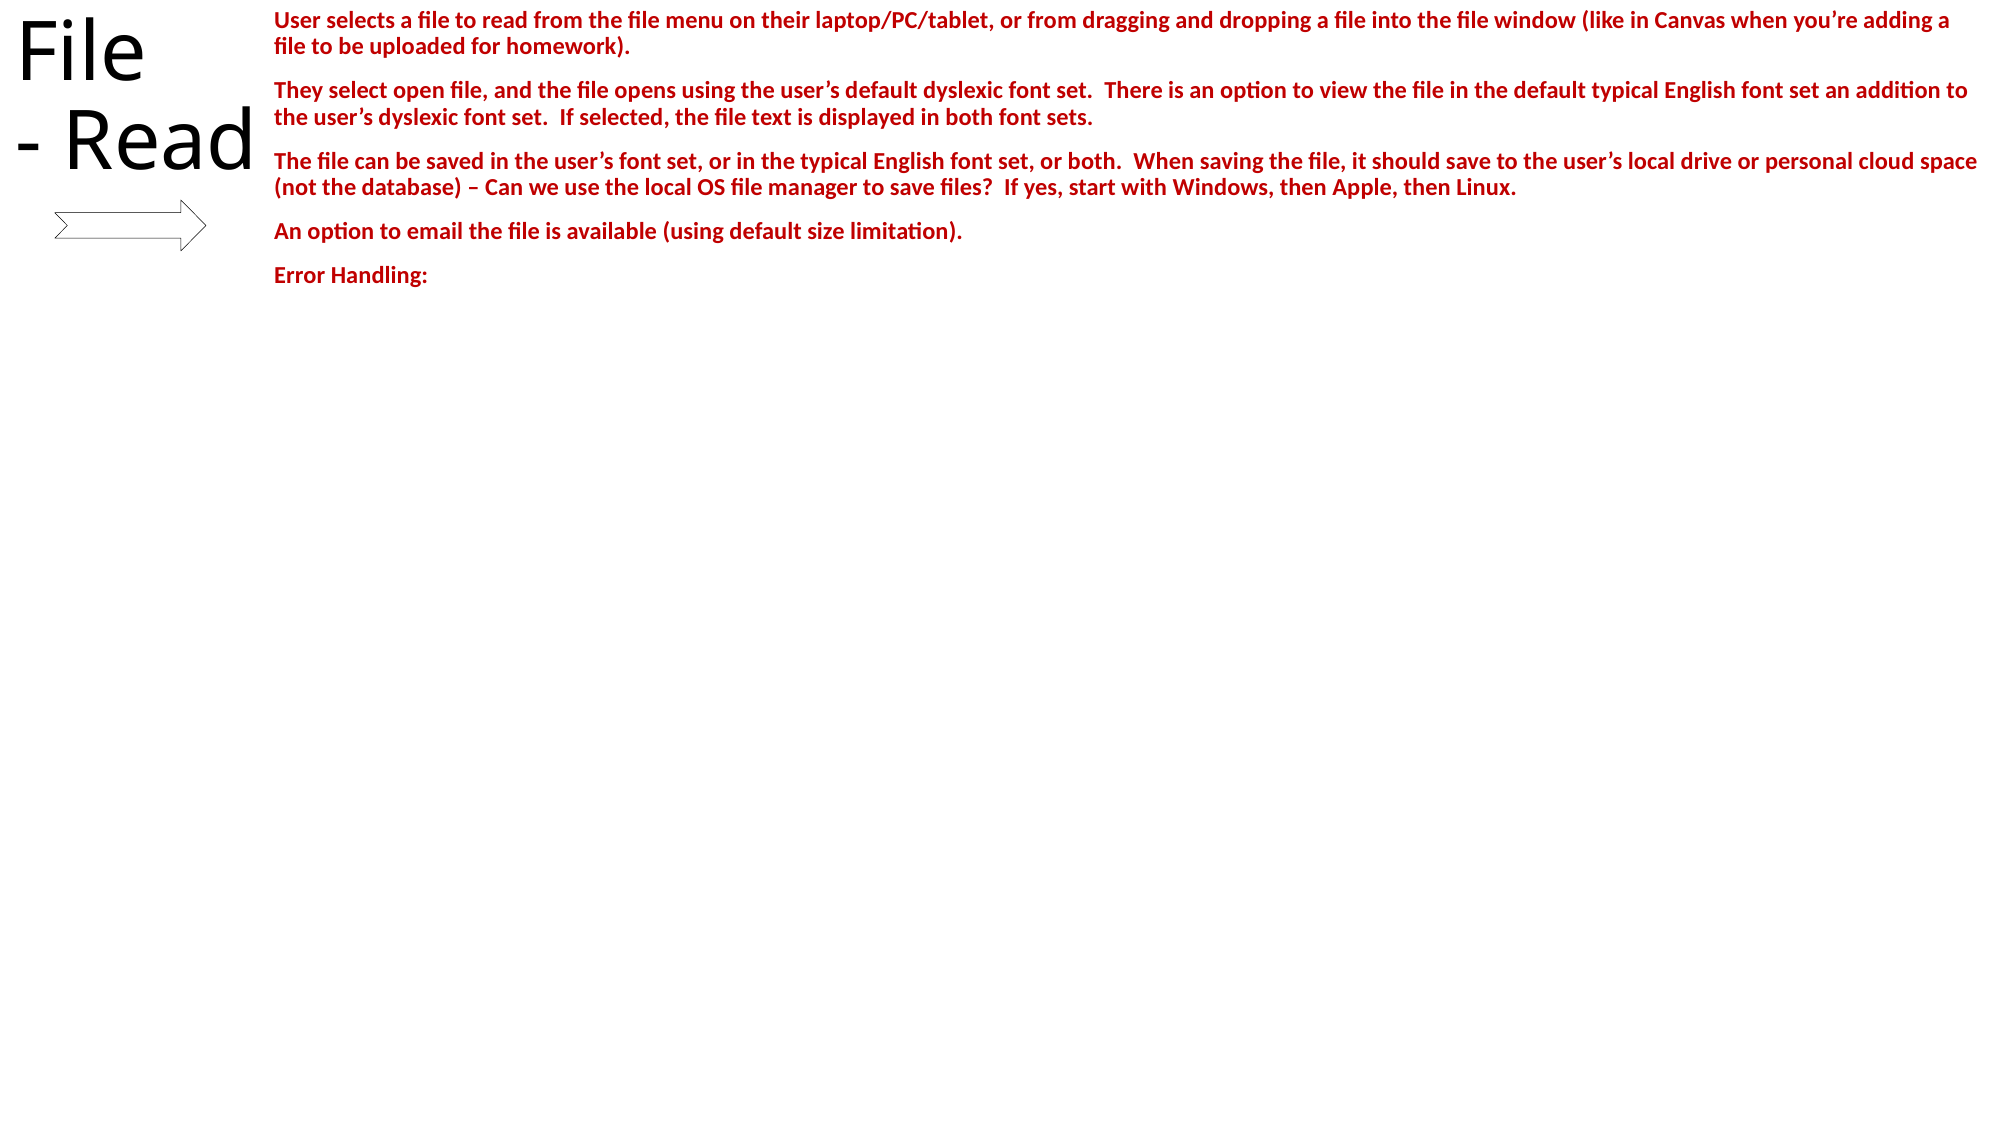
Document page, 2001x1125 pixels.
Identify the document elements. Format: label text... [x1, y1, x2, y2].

title File - Read [0, 0, 259, 197]
list User selects a file to read from the file menu on their laptop/PC/tablet, or from dragging and dropping a file into the file window (like in Canvas when you’re adding a file to be uploaded for homework). They select open file, and the file opens using the user’s default dyslexic font set. There is an option to view the file in the default typical English font set an addition to the user’s dyslexic font set. If selected, the file text is displayed in both font sets. The file can be saved in the user’s font set, or in the typical English font set, or both. When saving the file, it should save to the user’s local drive or personal cloud space (not the database) – Can we use the local OS file manager to save files? If yes, start with Windows, then Apple, then Linux. An option to email the file is available (using default size limitation). Error Handling: [259, 0, 2000, 341]
picture [51, 196, 208, 253]
